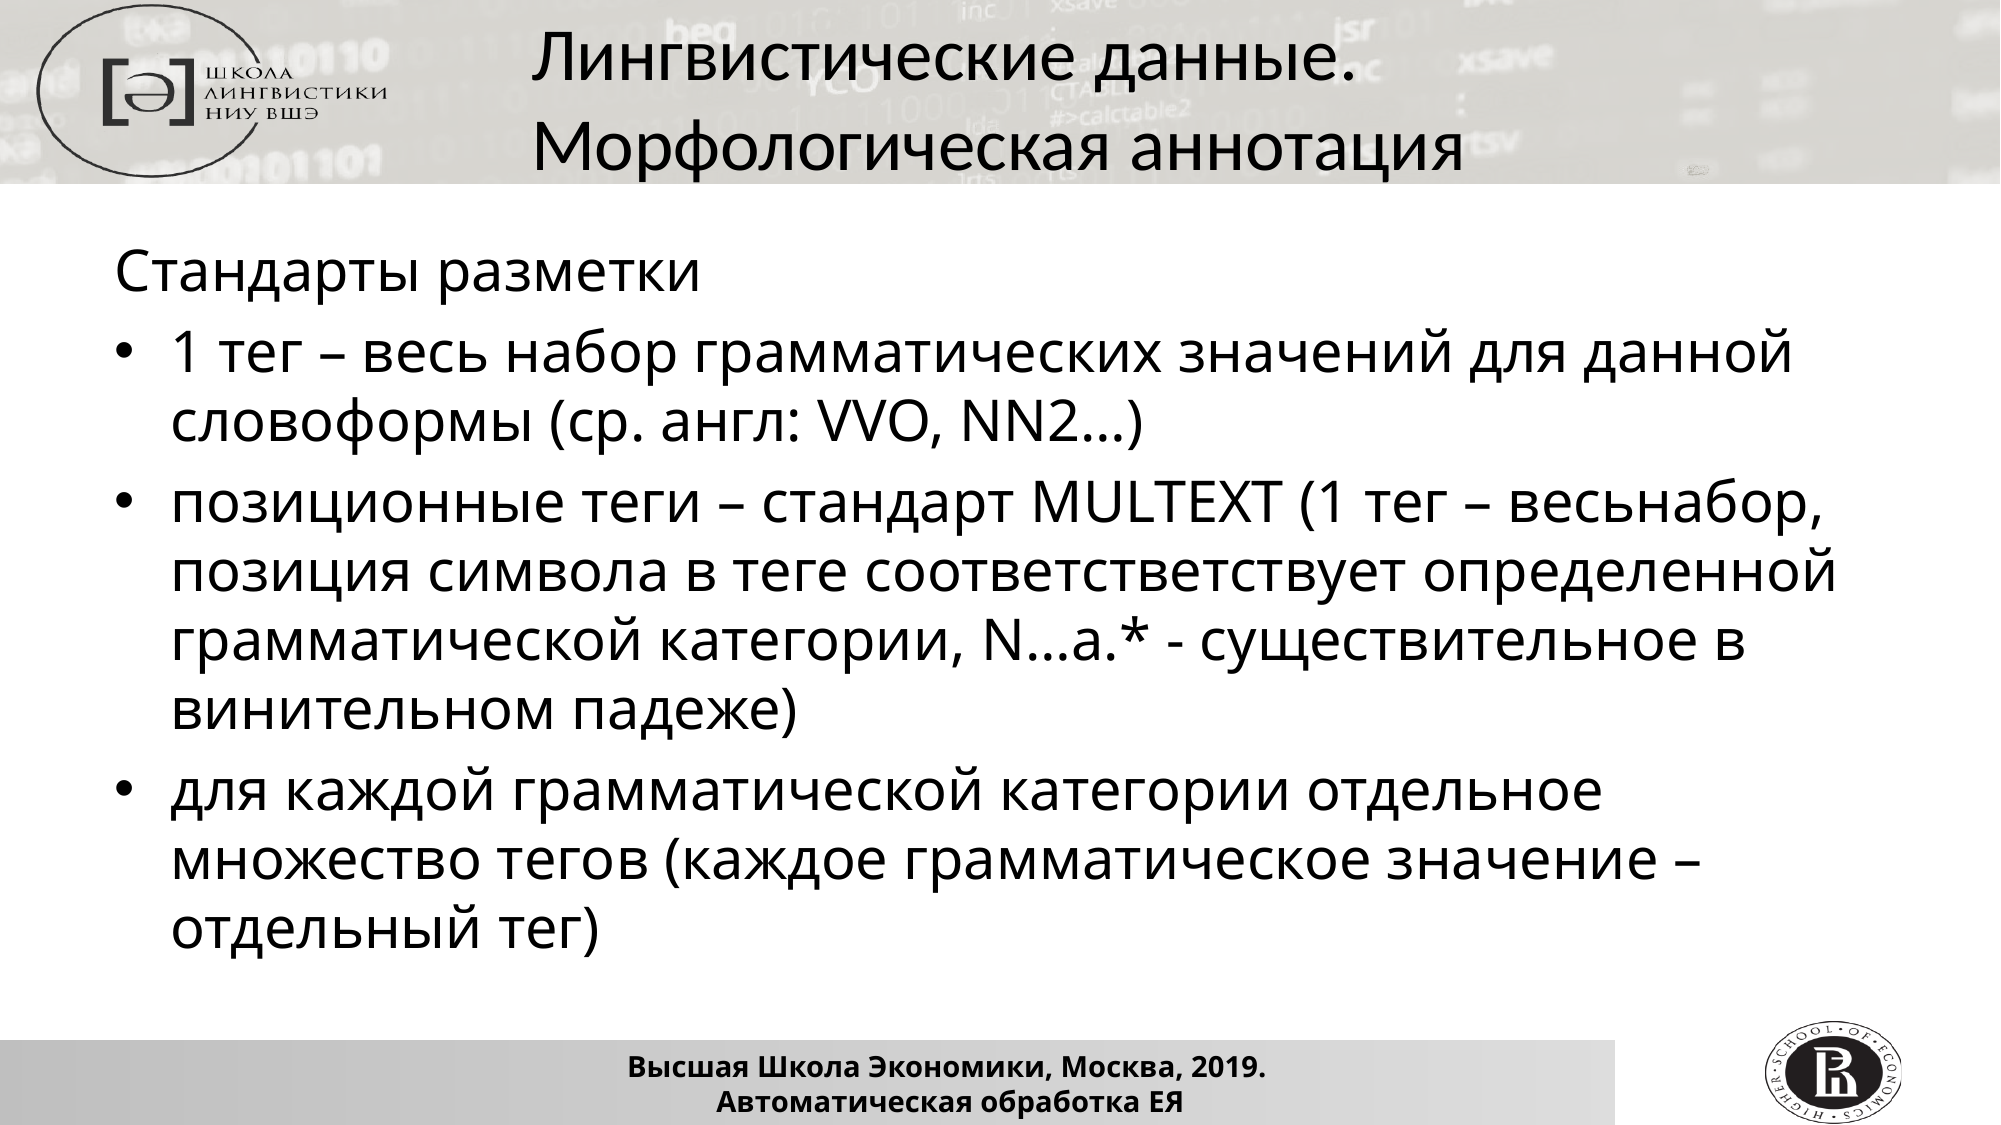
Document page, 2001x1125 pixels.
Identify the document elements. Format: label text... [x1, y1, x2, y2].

picture [31, 0, 387, 181]
title Лингвистические данные. Морфологическая аннотация [516, 44, 1949, 147]
list Стандарты разметки 1 тег – весь набор грамматических значений для данной словоформы (ср. англ: VVO, NN2…) позиционные теги – стандарт MULTEXT (1 тег – весьнабор, позиция символа в теге соответстветствует определенной грамматической категории, N…a.* - существительное в винительном падеже) для каждой грамматической категории отдельное множество тегов (каждое грамматическое значение – отдельный тег) [99, 226, 1900, 970]
picture [1765, 1021, 1902, 1125]
